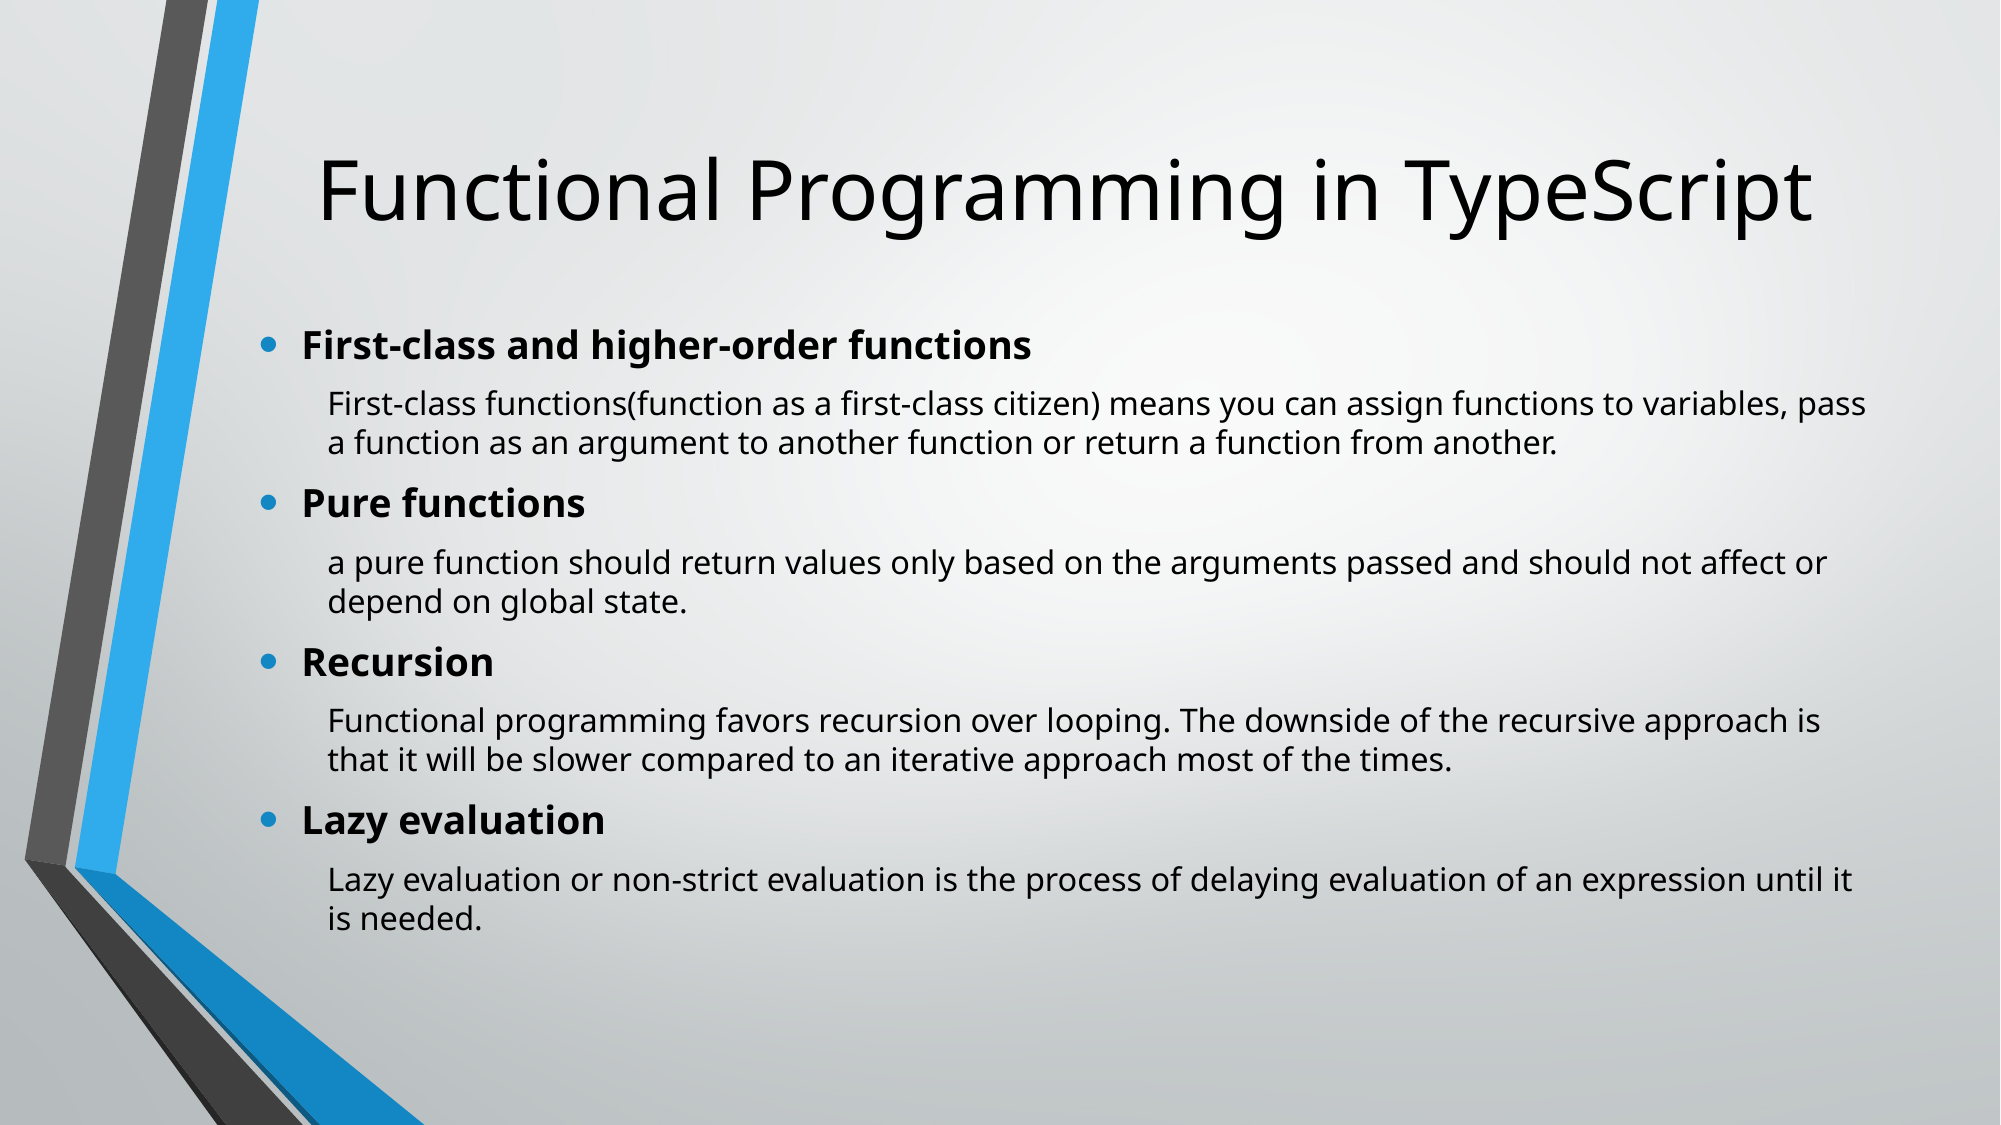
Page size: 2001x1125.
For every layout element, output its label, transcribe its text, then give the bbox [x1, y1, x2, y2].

list First-class and higher-order functions First-class functions(function as a first-class citizen) means you can assign functions to variables, pass a function as an argument to another function or return a function from another. Pure functions a pure function should return values only based on the arguments passed and should not affect or depend on global state. Recursion Functional programming favors recursion over looping. The downside of the recursive approach is that it will be slower compared to an iterative approach most of the times. Lazy evaluation Lazy evaluation or non-strict evaluation is the process of delaying evaluation of an expression until it is needed. [243, 306, 1887, 950]
title Functional Programming in TypeScript [243, 102, 1887, 273]
